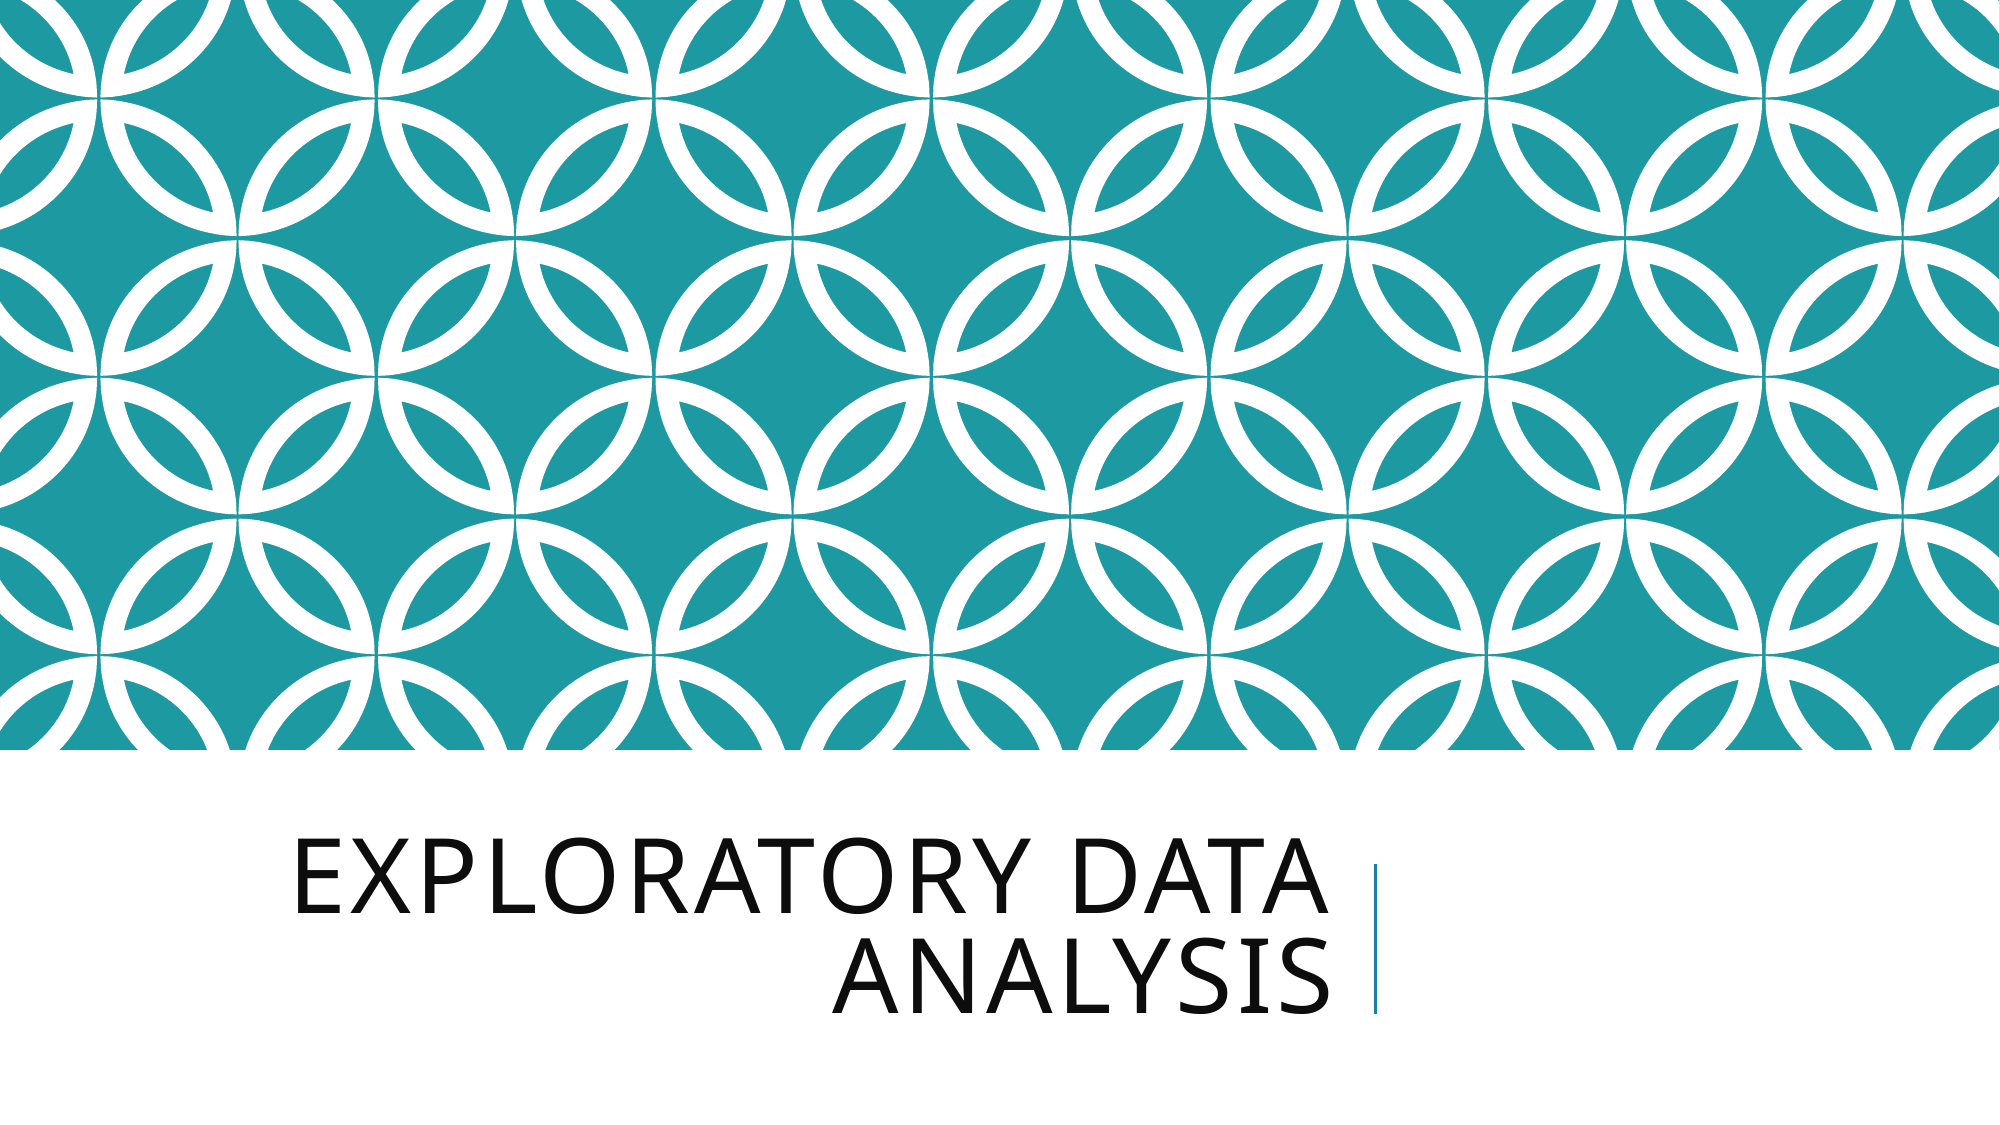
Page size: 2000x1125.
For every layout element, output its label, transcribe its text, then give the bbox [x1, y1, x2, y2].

title Exploratory Data Analysis [75, 813, 1350, 1054]
